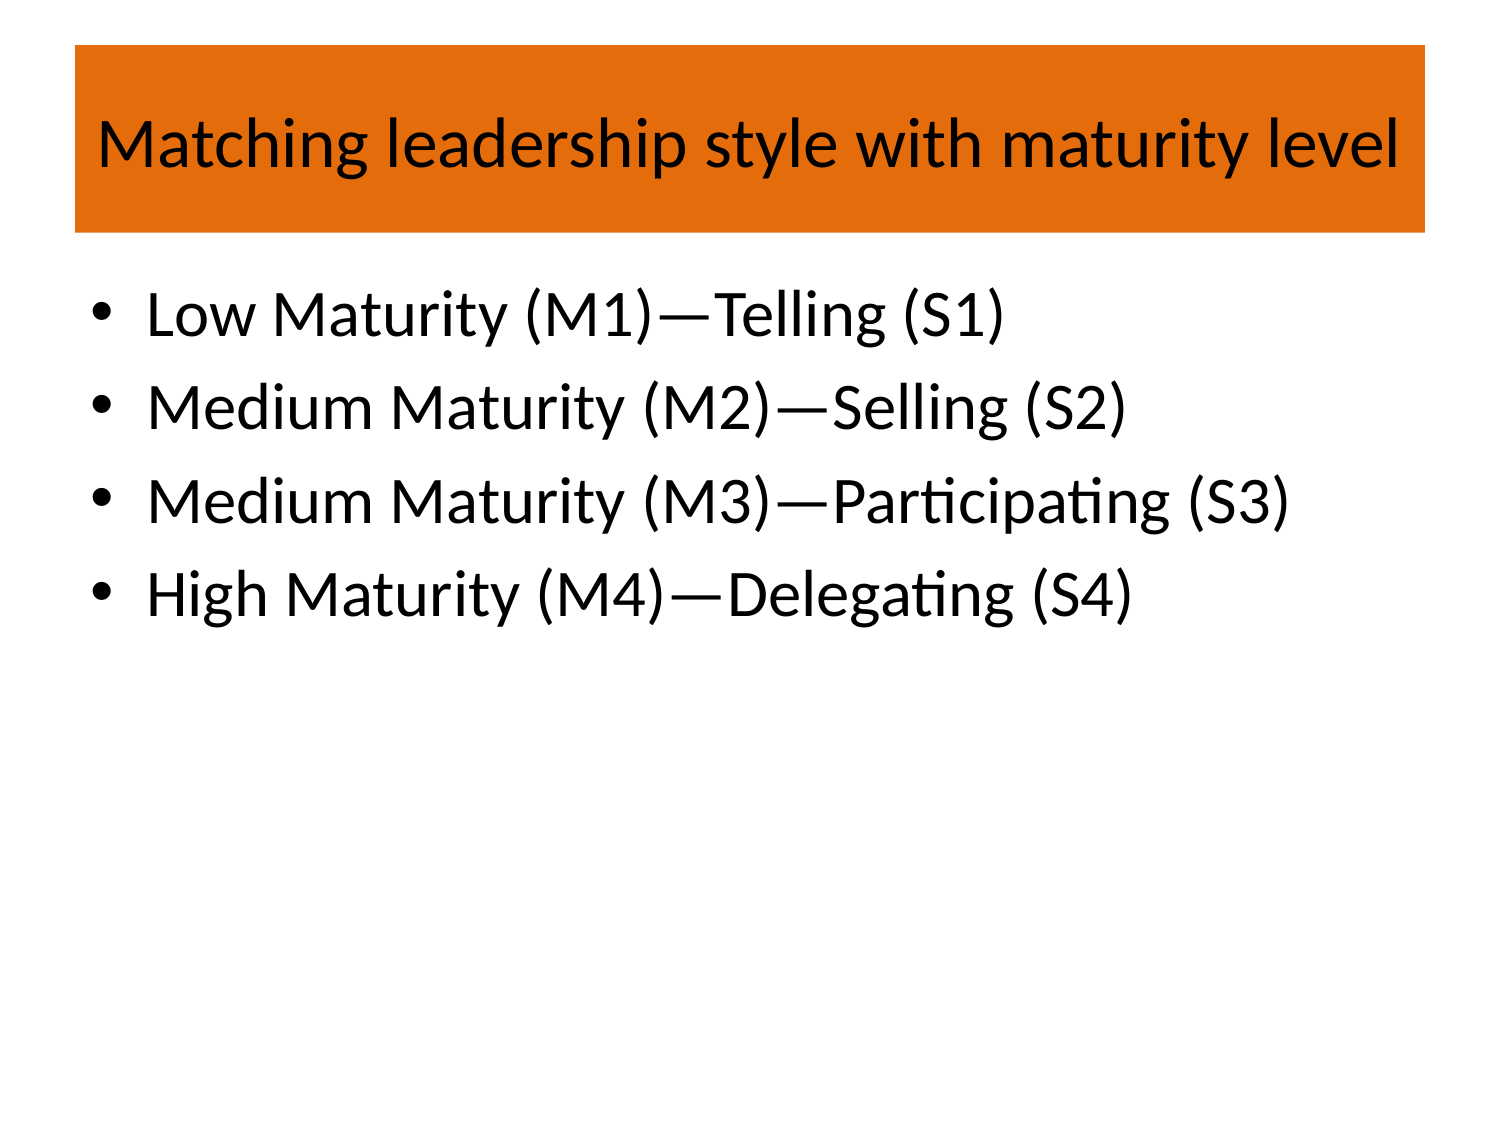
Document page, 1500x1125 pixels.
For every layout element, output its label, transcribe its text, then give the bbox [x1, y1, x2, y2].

title Matching leadership style with maturity level [75, 45, 1425, 233]
list Low Maturity (M1)—Telling (S1) Medium Maturity (M2)—Selling (S2) Medium Maturity (M3)—Participating (S3) High Maturity (M4)—Delegating (S4) [75, 262, 1425, 1005]
